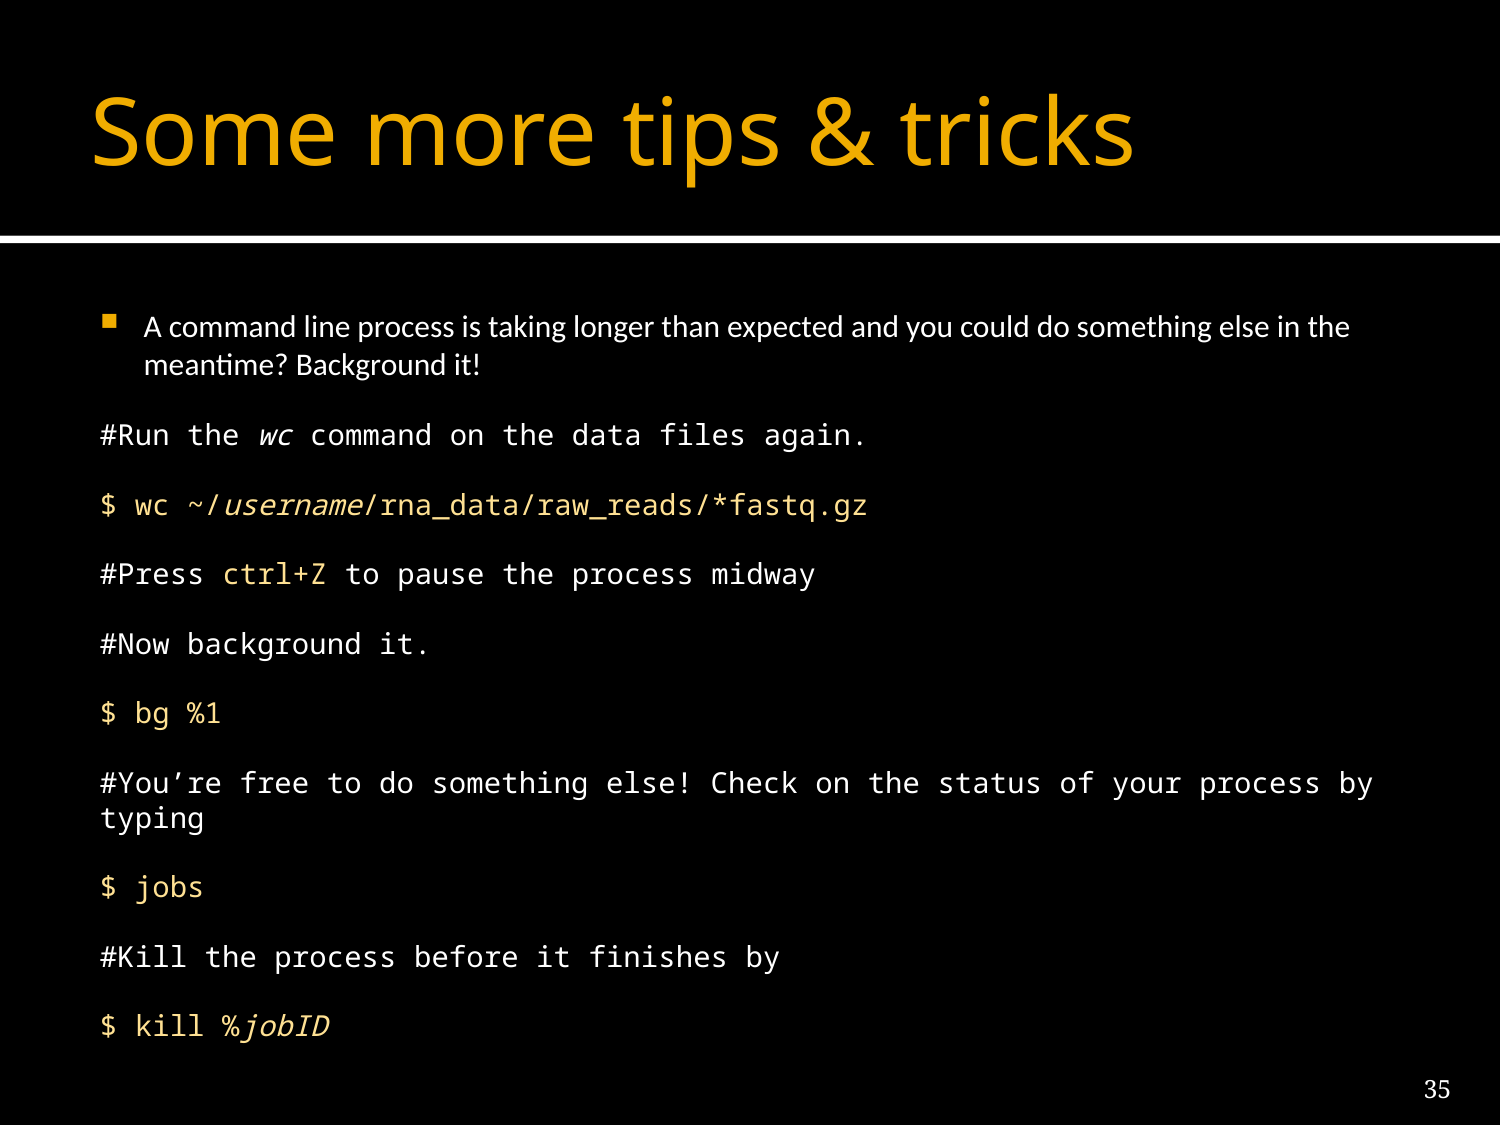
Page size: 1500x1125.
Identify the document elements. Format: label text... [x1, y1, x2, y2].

title Some more tips & tricks [75, 25, 1425, 231]
slide_number 35 [1345, 1062, 1467, 1108]
list A command line process is taking longer than expected and you could do something else in the meantime? Background it! #Run the wc command on the data files again. $ wc ~/username/rna_data/raw_reads/*fastq.gz #Press ctrl+Z to pause the process midway #Now background it. $ bg %1 #You’re free to do something else! Check on the status of your process by typing $ jobs #Kill the process before it finishes by $ kill %jobID [75, 291, 1425, 1050]
